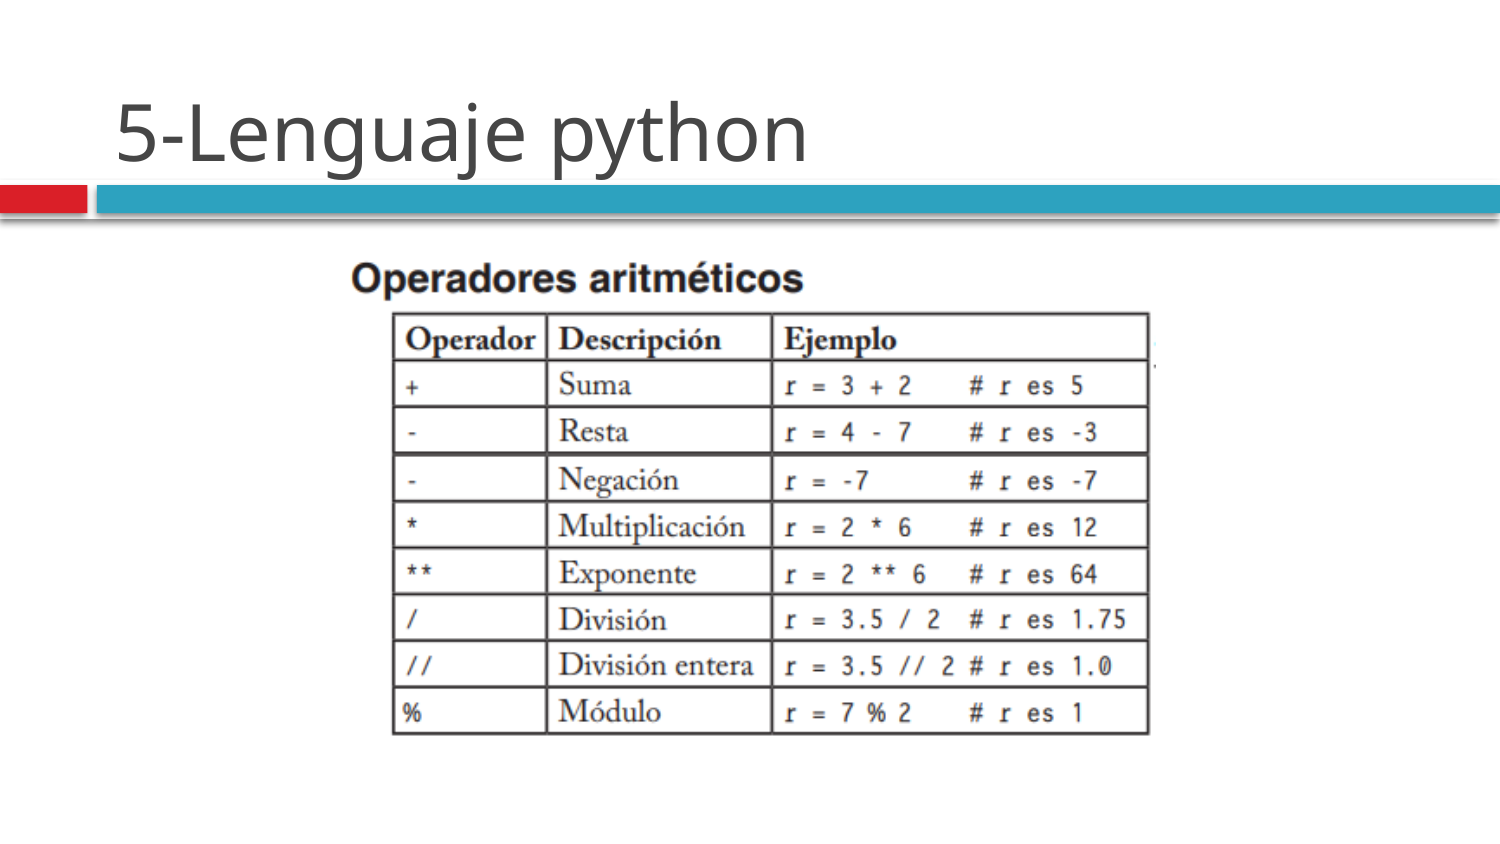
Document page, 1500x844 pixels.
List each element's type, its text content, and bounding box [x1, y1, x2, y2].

picture [344, 244, 1156, 742]
title 5-Lenguaje python [99, 19, 1438, 185]
